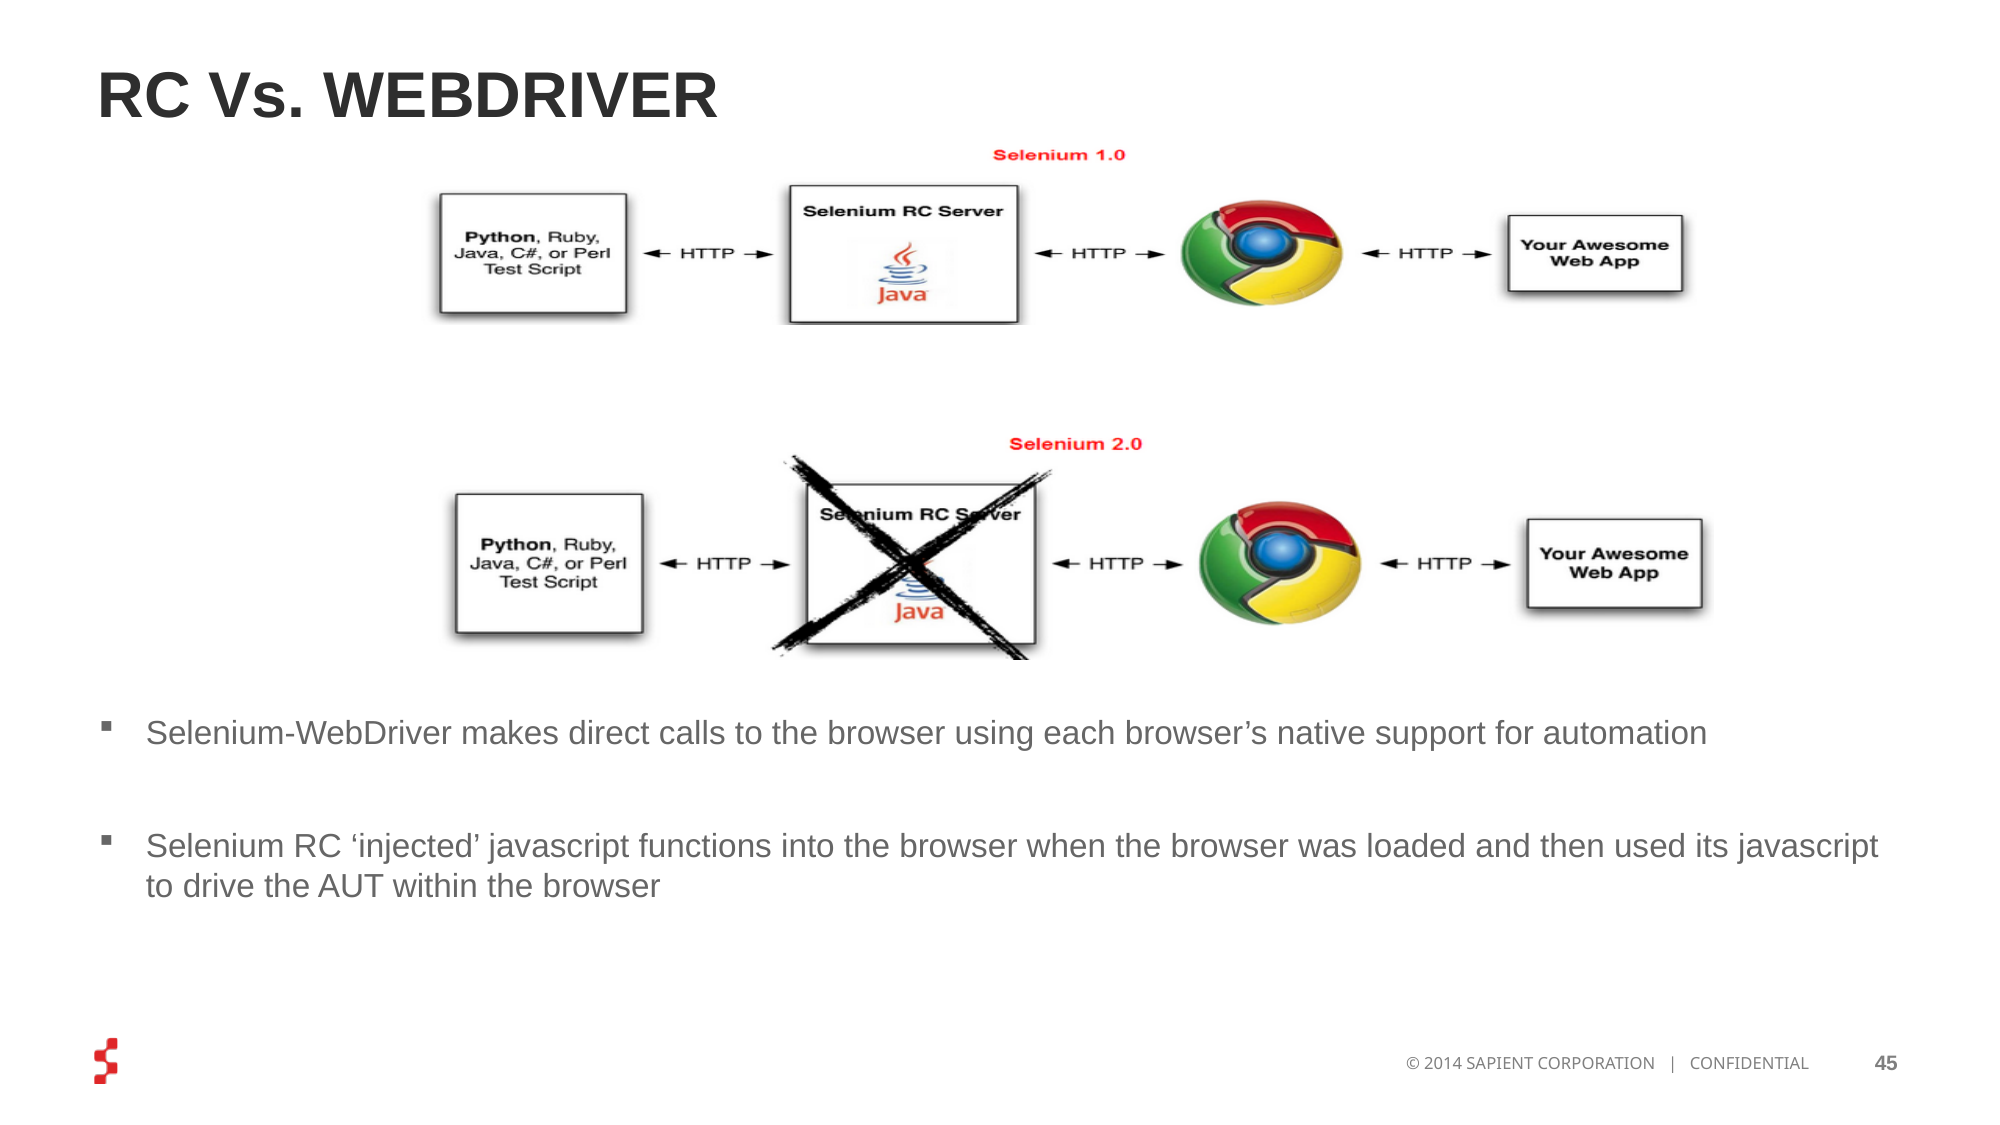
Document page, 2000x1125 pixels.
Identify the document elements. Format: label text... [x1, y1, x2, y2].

title RC Vs. WEBDRIVER [97, 44, 1897, 138]
picture [438, 437, 1714, 660]
list Selenium-WebDriver makes direct calls to the browser using each browser’s native support for automation Selenium RC ‘injected’ javascript functions into the browser when the browser was loaded and then used its javascript to drive the AUT within the browser [98, 711, 1899, 1009]
picture [413, 141, 1697, 326]
